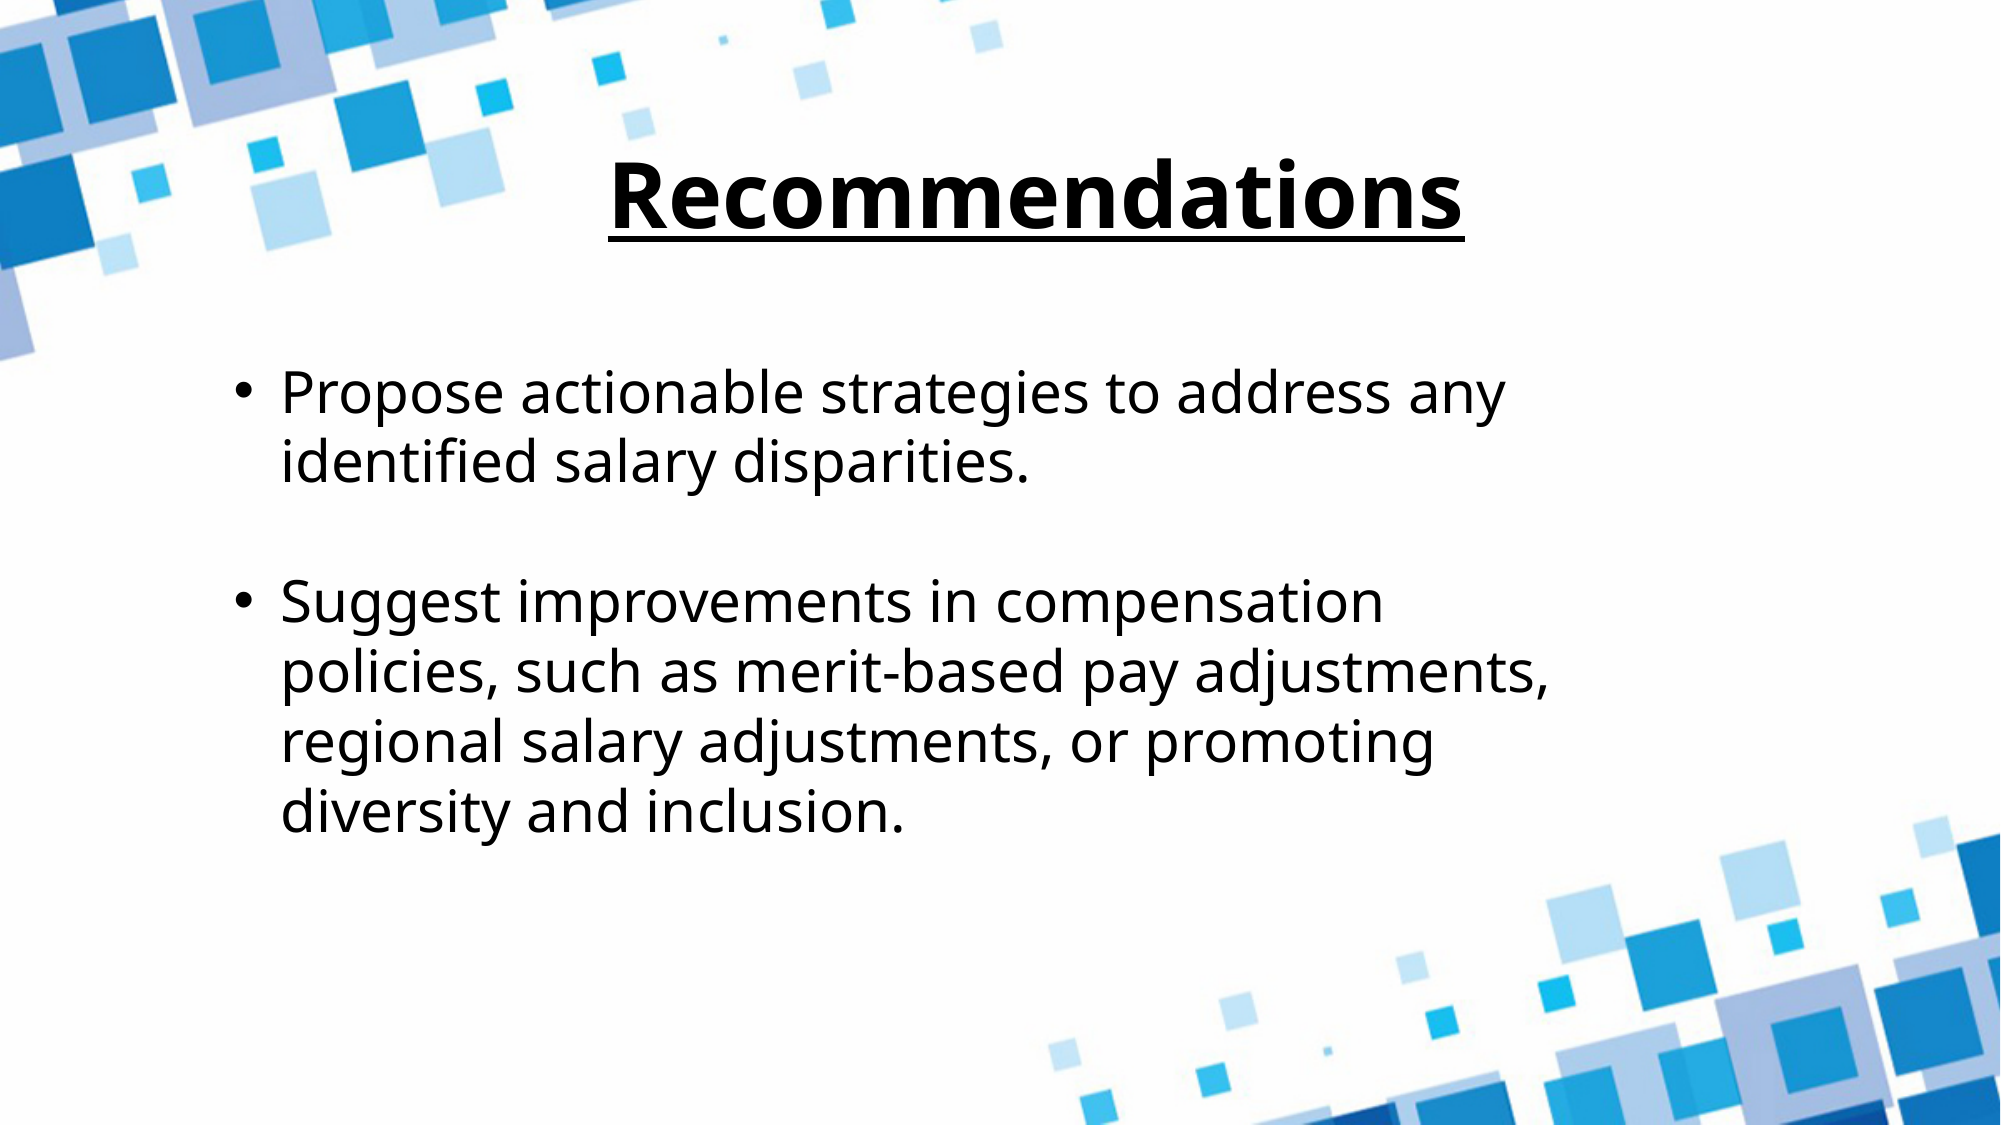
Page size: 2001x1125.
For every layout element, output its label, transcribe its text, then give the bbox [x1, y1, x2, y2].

text_box Propose actionable strategies to address any identified salary disparities. Suggest improvements in compensation policies, such as merit-based pay adjustments, regional salary adjustments, or promoting diversity and inclusion. [218, 347, 1633, 922]
title Recommendations [592, 37, 1827, 255]
subtitle [202, 301, 1412, 964]
picture [0, 0, 2001, 1125]
